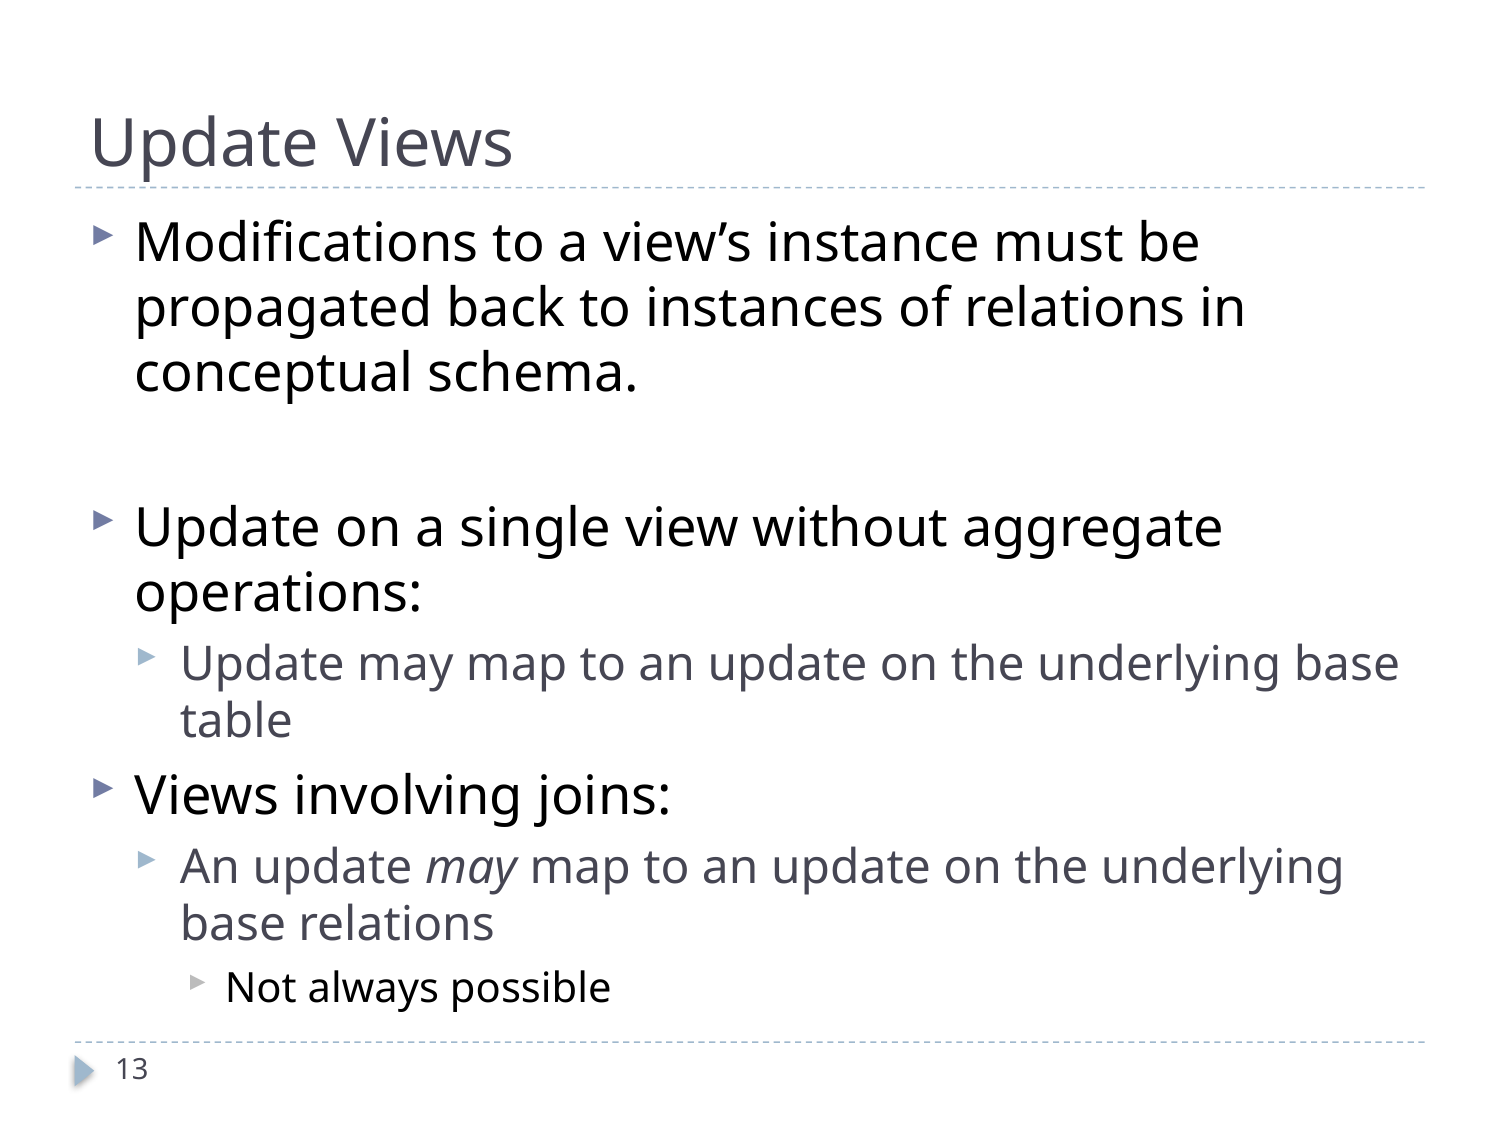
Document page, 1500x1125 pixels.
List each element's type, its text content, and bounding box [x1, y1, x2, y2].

slide_number 13 [100, 1042, 426, 1103]
list Modifications to a view’s instance must be propagated back to instances of relations in conceptual schema. Update on a single view without aggregate operations: Update may map to an update on the underlying base table Views involving joins: An update may map to an update on the underlying base relations Not always possible [75, 200, 1425, 1006]
title Update Views [75, 24, 1425, 188]
